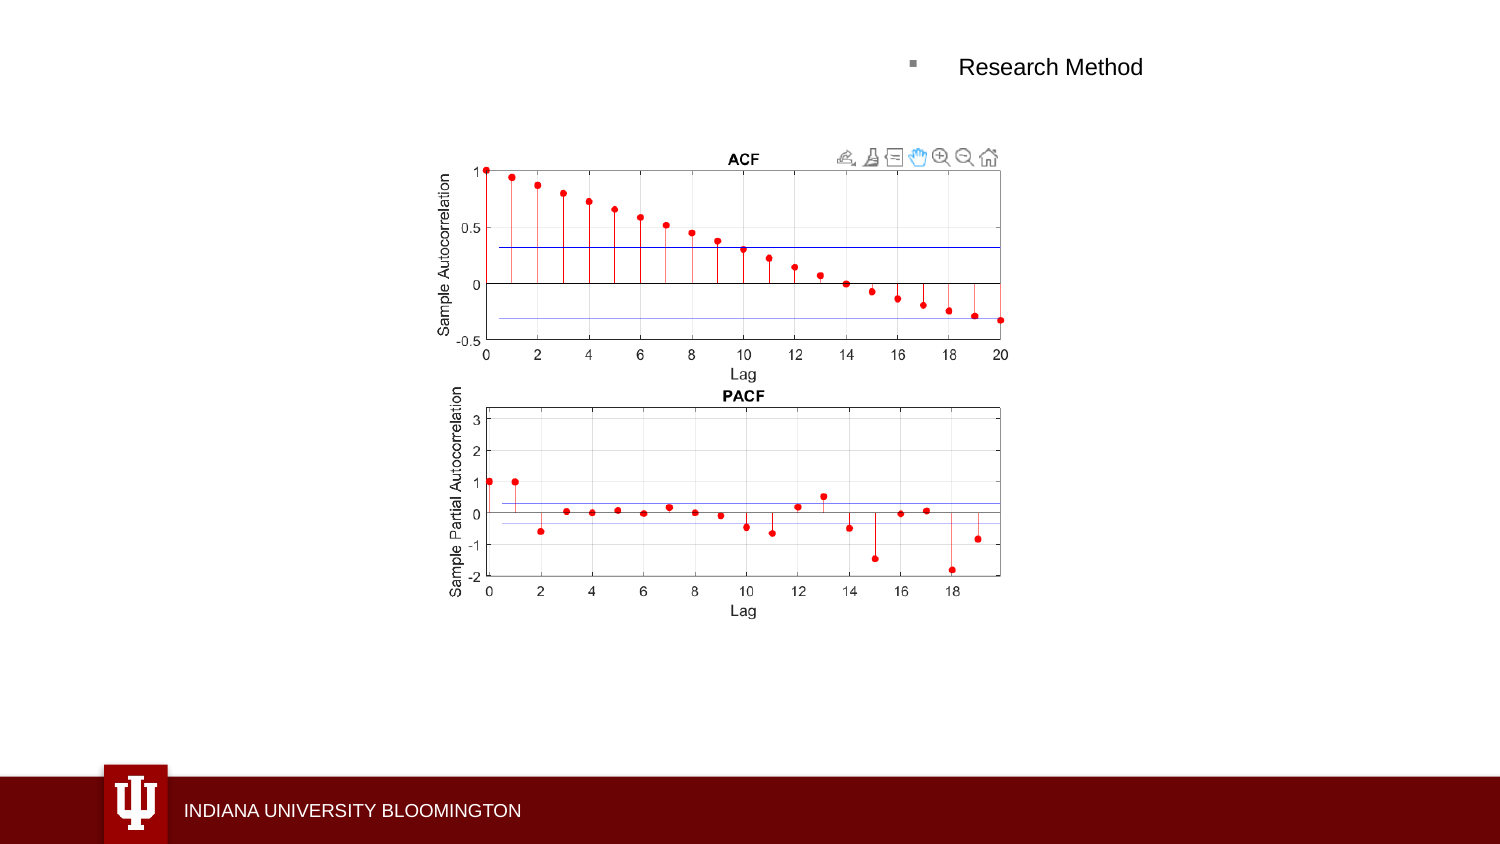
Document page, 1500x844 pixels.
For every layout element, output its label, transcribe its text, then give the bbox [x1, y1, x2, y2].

subtitle [0, 267, 1314, 730]
list Research Method [892, 46, 1500, 88]
picture [409, 136, 1062, 626]
